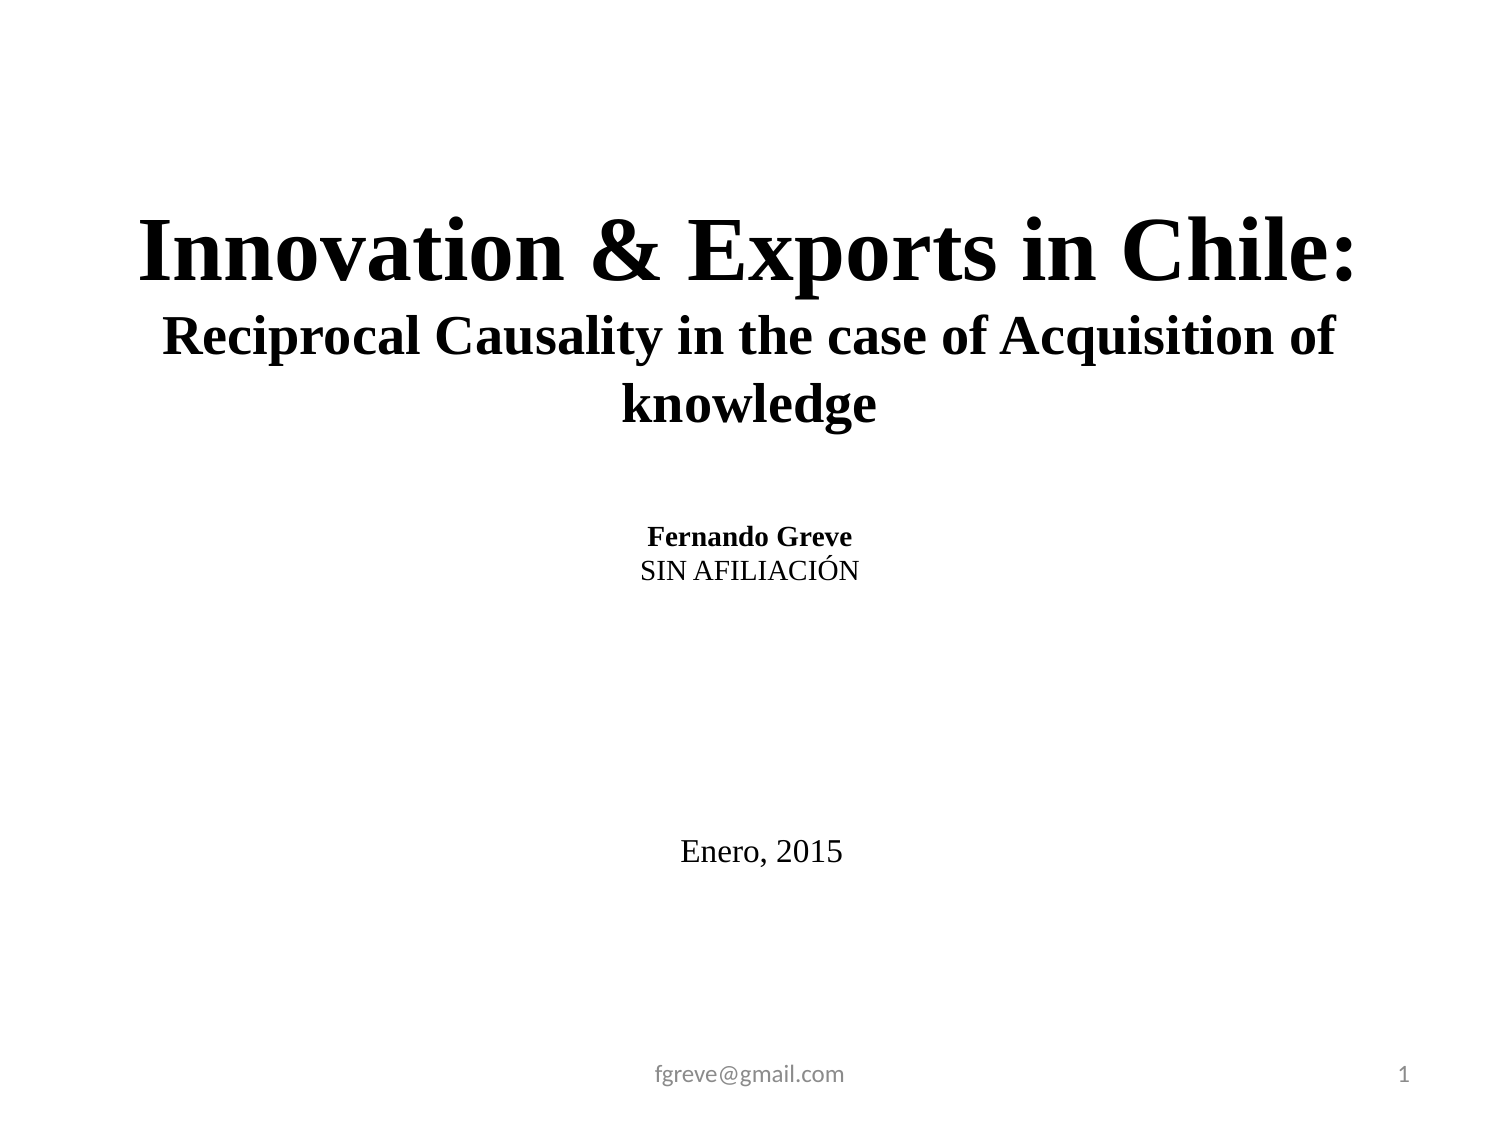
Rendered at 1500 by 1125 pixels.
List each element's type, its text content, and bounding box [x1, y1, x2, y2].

text_box Enero, 2015 [525, 822, 999, 877]
slide_number 1 [1074, 1042, 1425, 1103]
text_box Fernando Greve SIN AFILIACIÓN [374, 509, 1125, 595]
footer fgreve@gmail.com [512, 1042, 988, 1103]
title Innovation & Exports in Chile: Reciprocal Causality in the case of Acquisition of knowledge [112, 172, 1388, 450]
